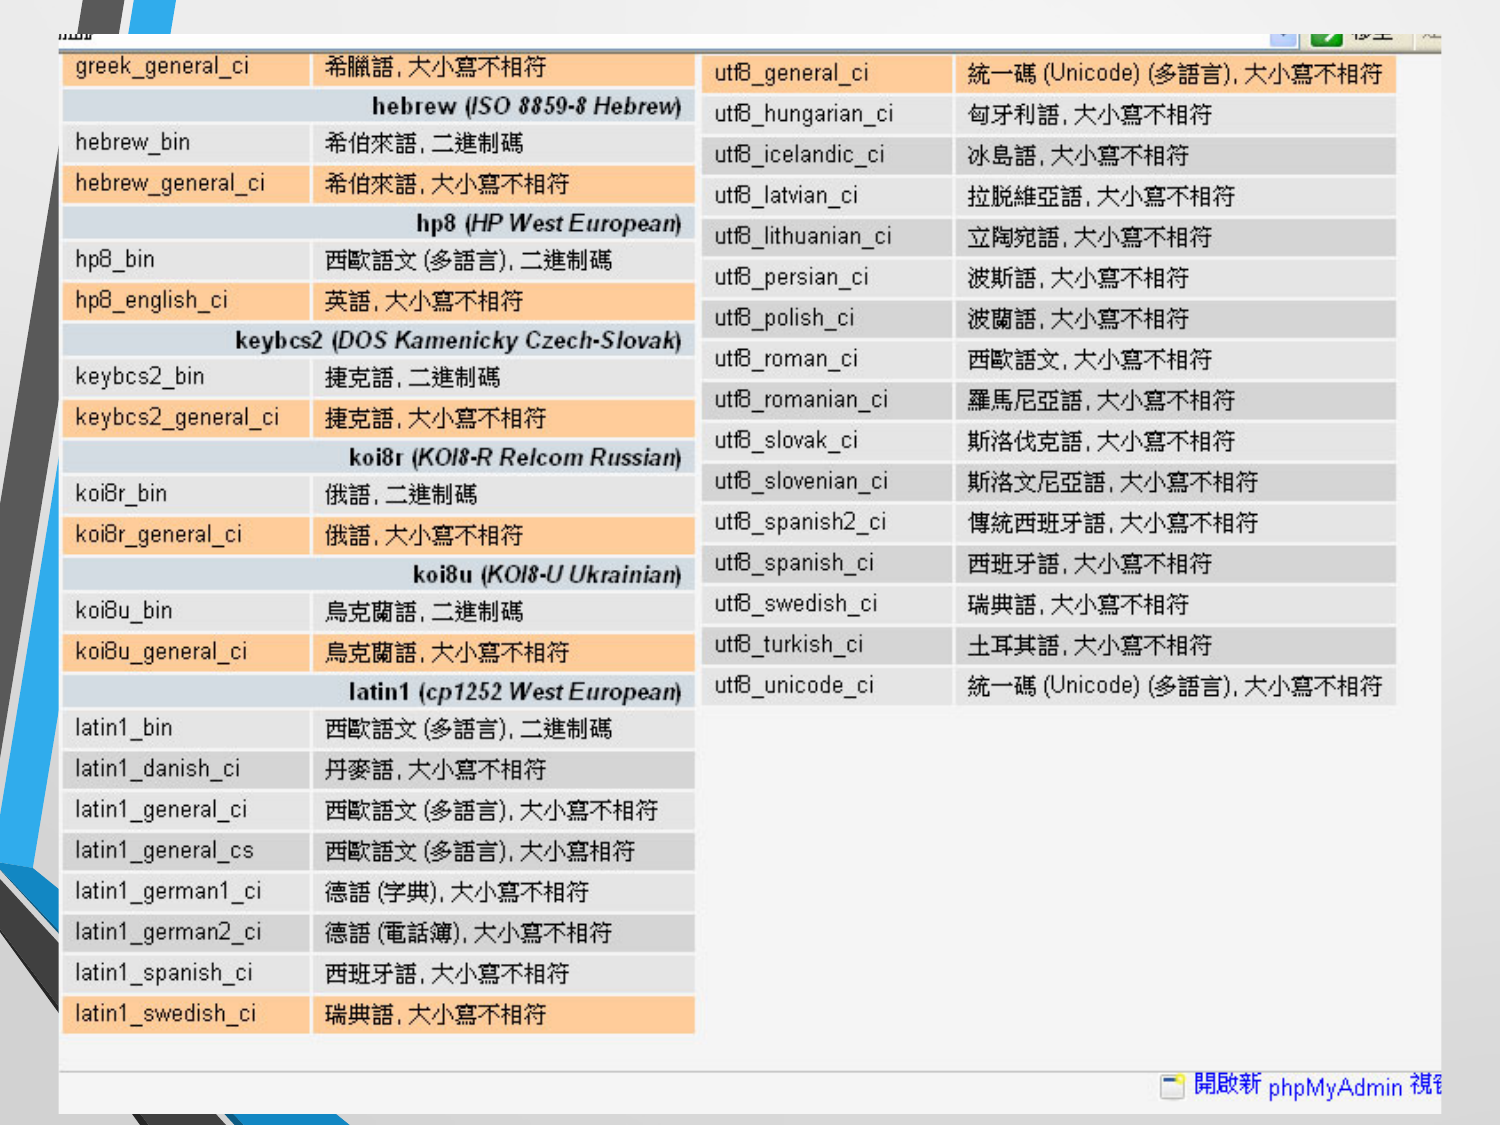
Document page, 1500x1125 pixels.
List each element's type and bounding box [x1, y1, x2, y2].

picture [58, 34, 1442, 1114]
